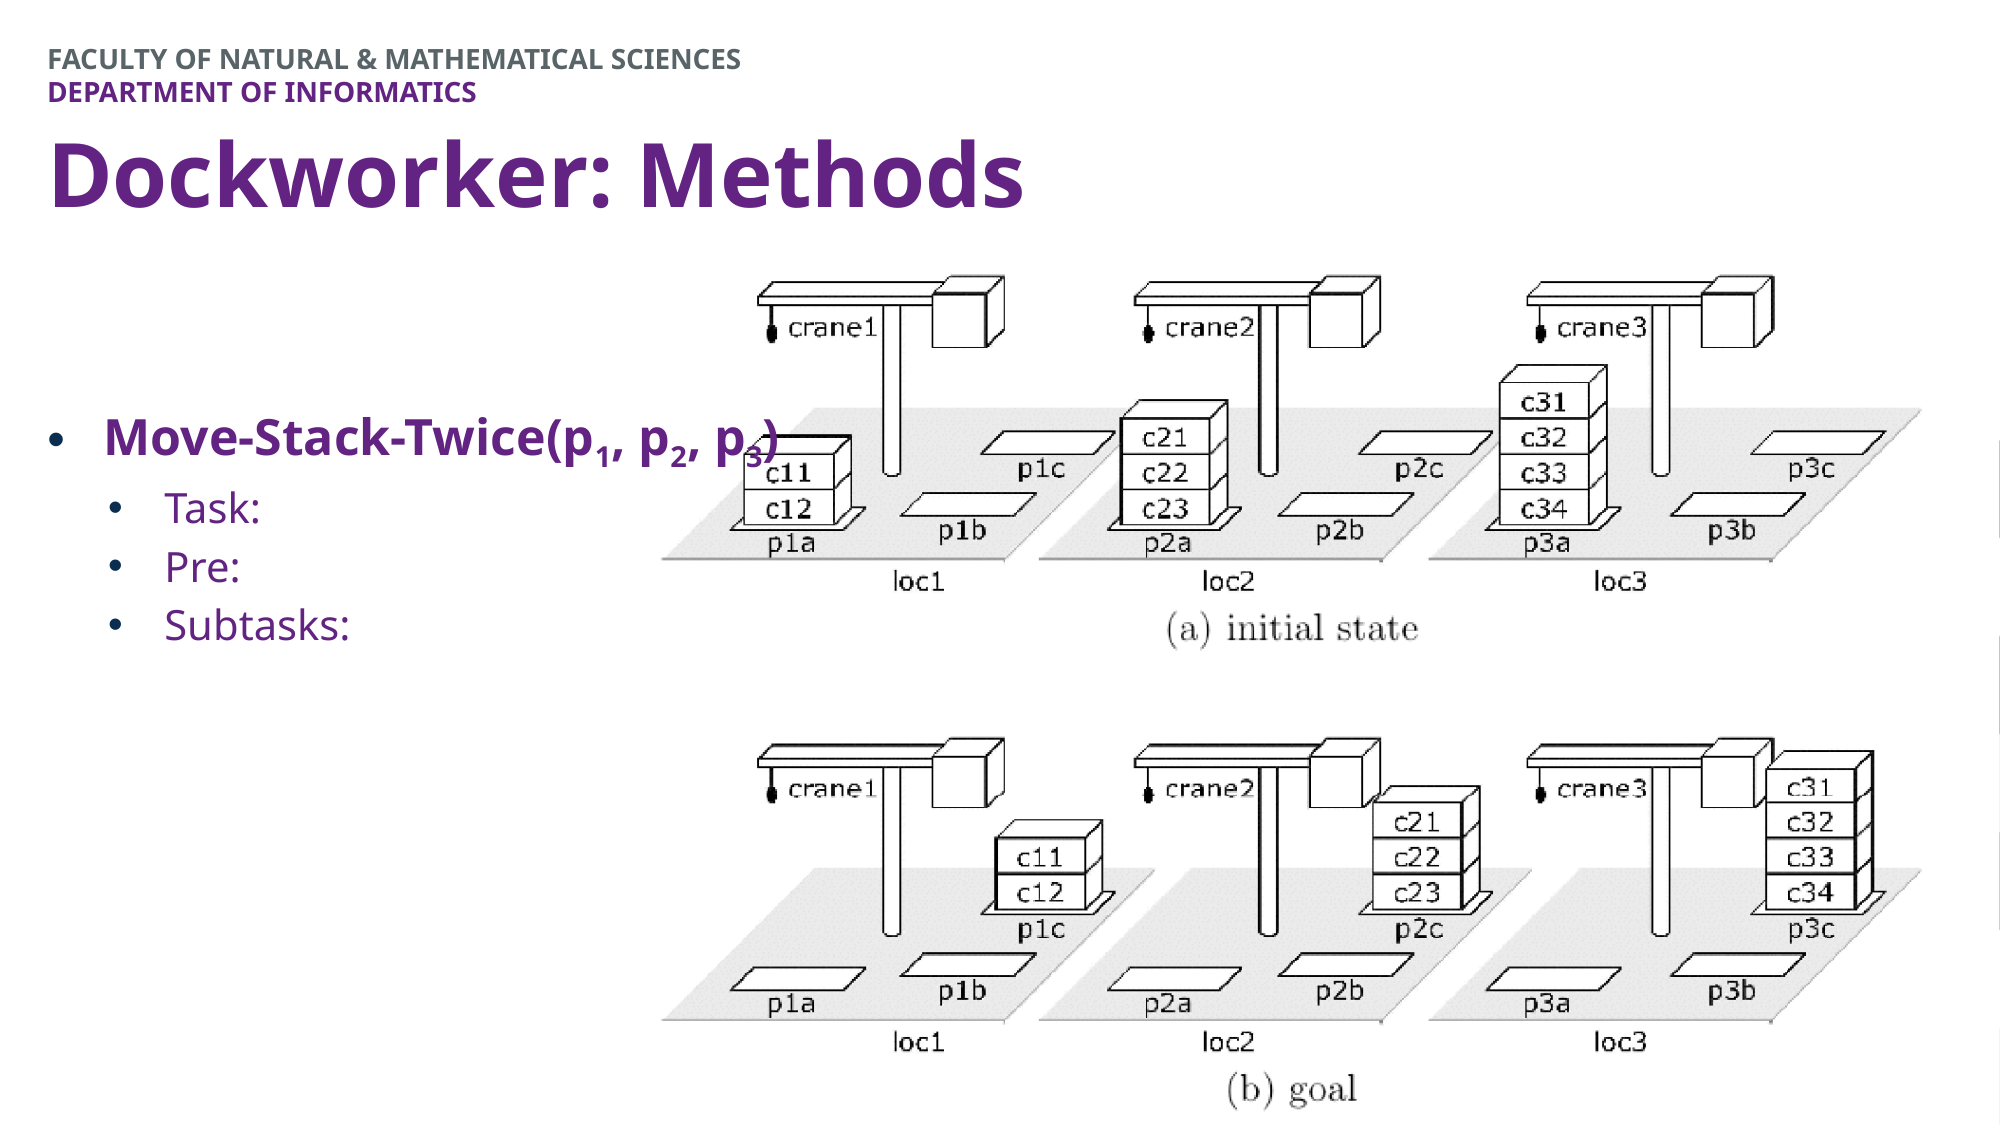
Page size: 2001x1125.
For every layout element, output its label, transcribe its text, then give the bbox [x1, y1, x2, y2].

picture [600, 253, 2000, 1125]
title Dockworker: Methods [47, 118, 1772, 237]
